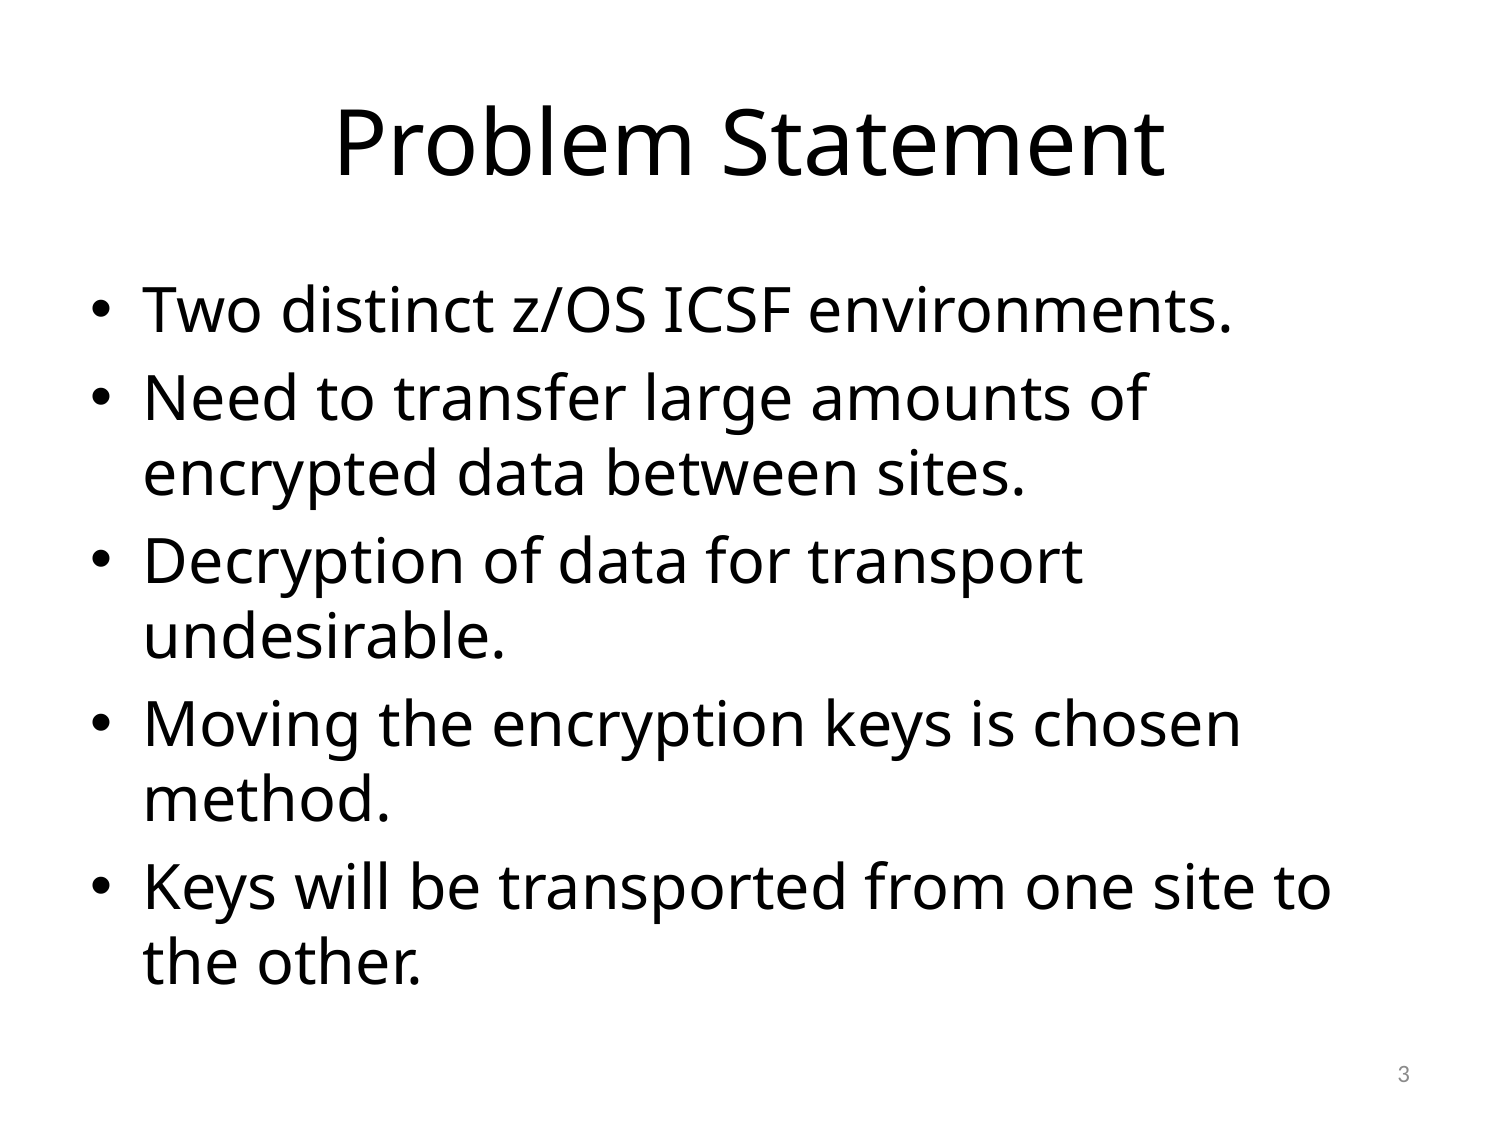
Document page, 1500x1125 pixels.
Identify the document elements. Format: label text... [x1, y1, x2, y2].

title Problem Statement [75, 45, 1425, 233]
list Two distinct z/OS ICSF environments. Need to transfer large amounts of encrypted data between sites. Decryption of data for transport undesirable. Moving the encryption keys is chosen method. Keys will be transported from one site to the other. [75, 262, 1425, 1005]
slide_number 3 [1074, 1042, 1425, 1103]
